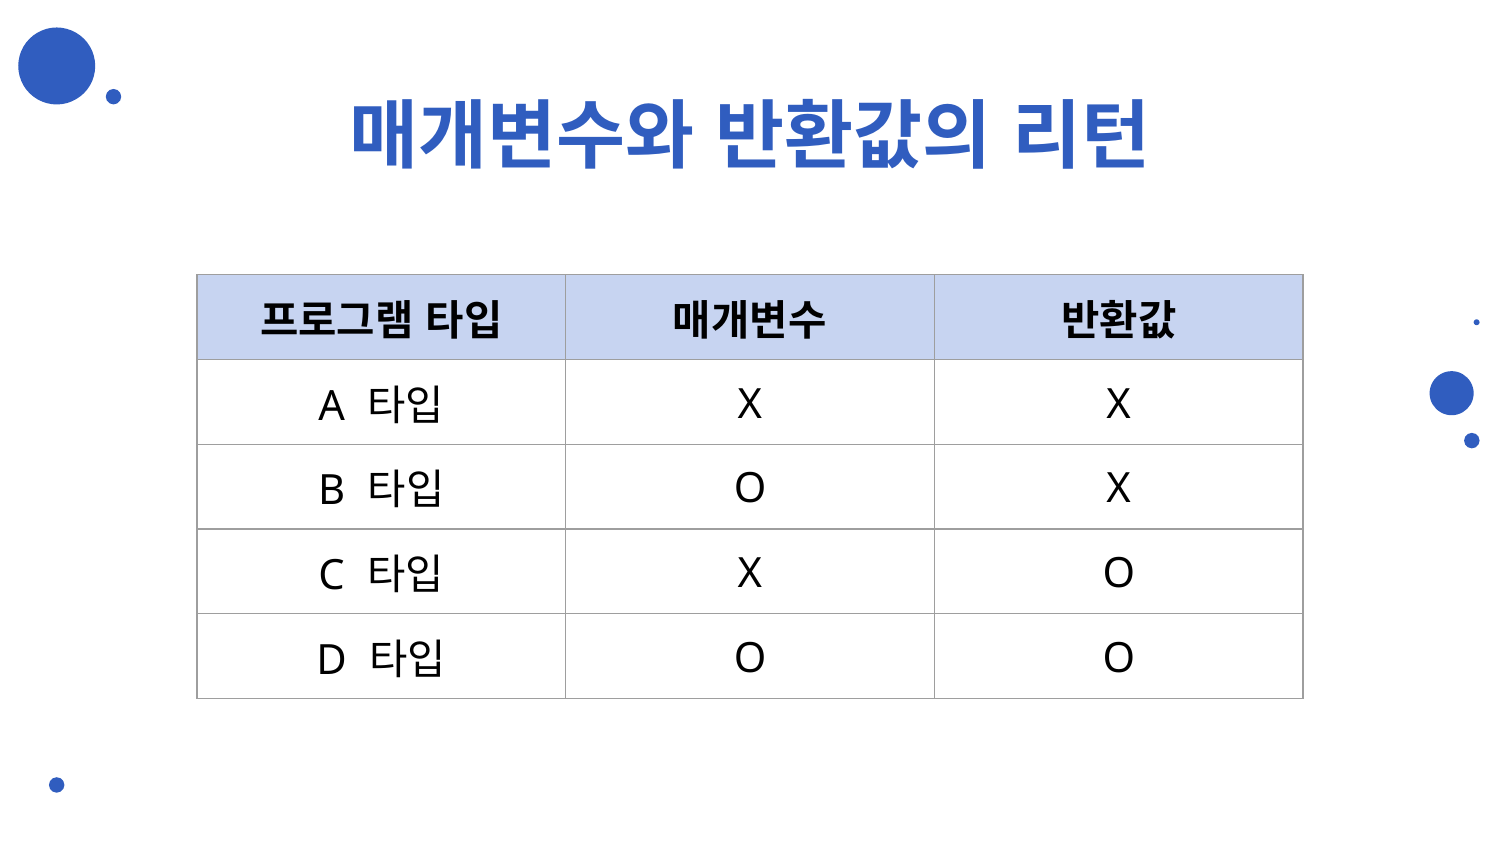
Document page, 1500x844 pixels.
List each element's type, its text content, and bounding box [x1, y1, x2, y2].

table_cell X [935, 360, 1302, 444]
table_header 프로그램 타입 [198, 275, 565, 359]
table_cell X [566, 360, 934, 444]
table_cell O [566, 445, 934, 528]
table_cell B 타입 [198, 445, 565, 528]
table_header 매개변수 [566, 275, 934, 359]
table_cell O [935, 530, 1302, 613]
table_cell A 타입 [198, 360, 565, 444]
title 매개변수와 반환값의 리턴 [112, 72, 1388, 167]
table_cell X [935, 445, 1302, 528]
table_cell X [566, 530, 934, 613]
table_cell O [566, 614, 934, 698]
table_cell D 타입 [198, 614, 565, 698]
table_header 반환값 [935, 275, 1302, 359]
table_cell C 타입 [198, 530, 565, 613]
table_cell O [935, 614, 1302, 698]
